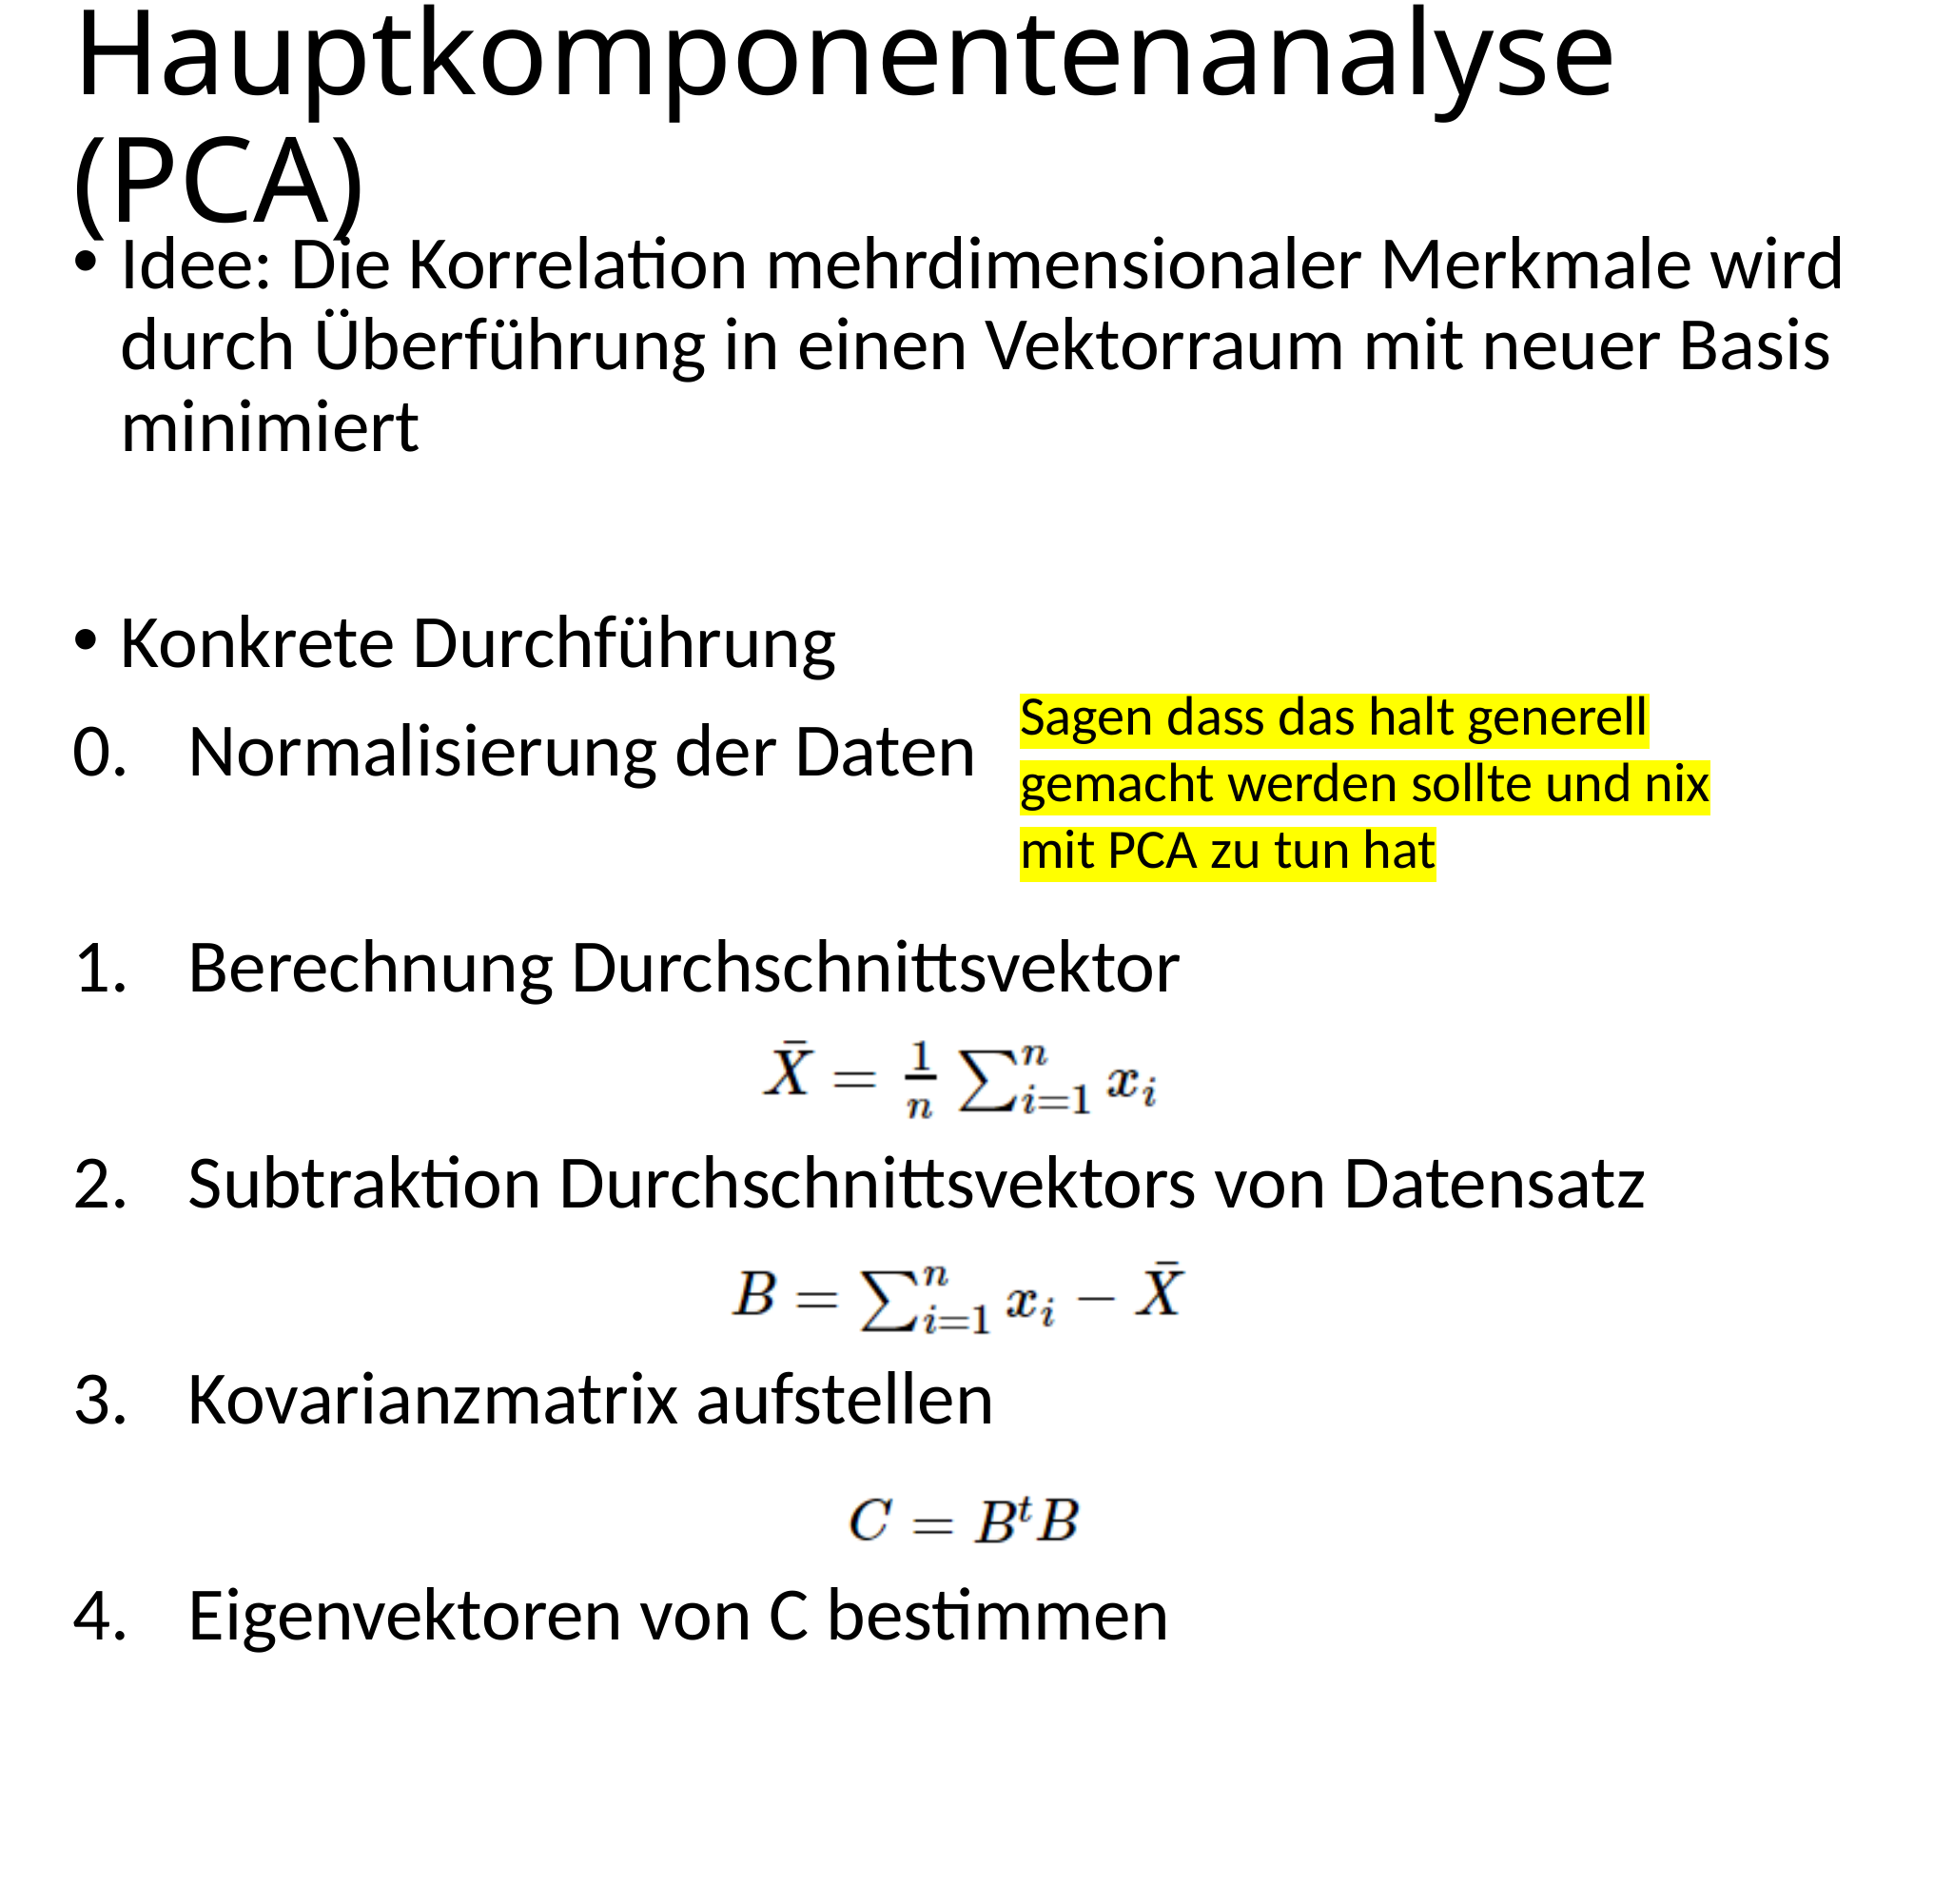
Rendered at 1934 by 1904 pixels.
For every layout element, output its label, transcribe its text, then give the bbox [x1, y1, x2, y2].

picture [755, 1012, 1178, 1136]
picture [837, 1479, 1095, 1555]
picture [728, 1231, 1205, 1356]
title Hauptkomponentenanalyse (PCA) [58, 23, 1875, 216]
text_box Sagen dass das halt generell gemacht werden sollte und nix mit PCA zu tun hat [1006, 672, 1738, 887]
list Idee: Die Korrelation mehrdimensionaler Merkmale wird durch Überführung in einen Vektorraum mit neuer Basis minimiert Konkrete Durchführung 0. Normalisierung der Daten Berechnung Durchschnittsvektor Subtraktion Durchschnittsvektors von Datensatz Kovarianzmatrix aufstellen Eigenvektoren von C bestimmen [58, 216, 1875, 1879]
